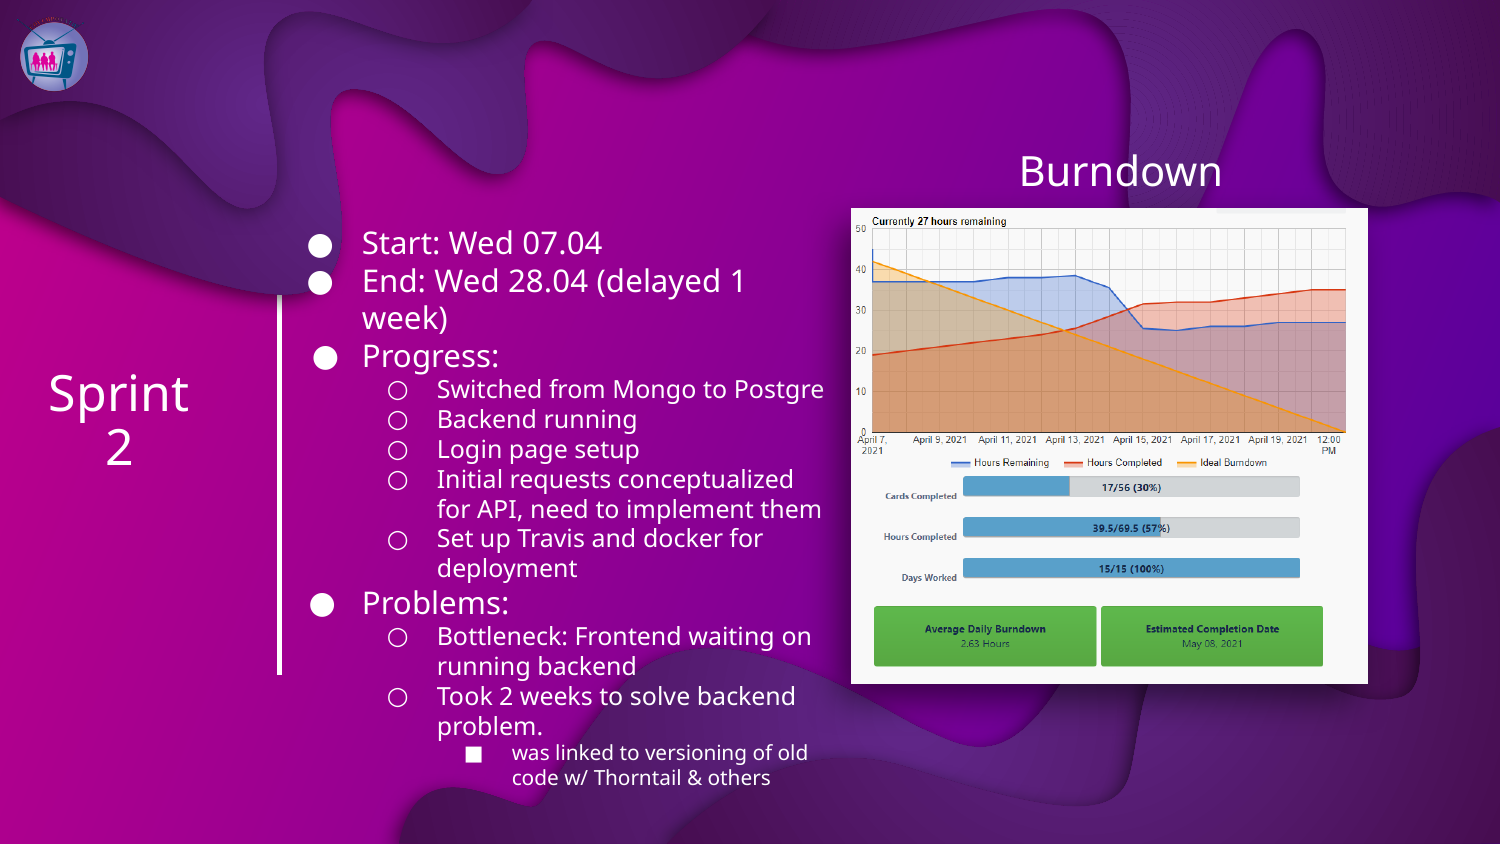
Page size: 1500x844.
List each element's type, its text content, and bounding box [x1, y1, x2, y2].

picture [851, 208, 1368, 684]
text_box Burndown [943, 132, 1276, 198]
text_box Start: Wed 07.04 End: Wed 28.04 (delayed 1 week) Progress: Switched from Mongo to Postgre Backend running Login page setup Initial requests conceptualized for API, need to implement them Set up Travis and docker for deployment Problems: Bottleneck: Frontend waiting on running backend Took 2 weeks to solve backend problem. was linked to versioning of old code w/ Thorntail & others [271, 208, 844, 805]
picture [15, 14, 90, 93]
title Sprint 2 [20, 381, 219, 463]
